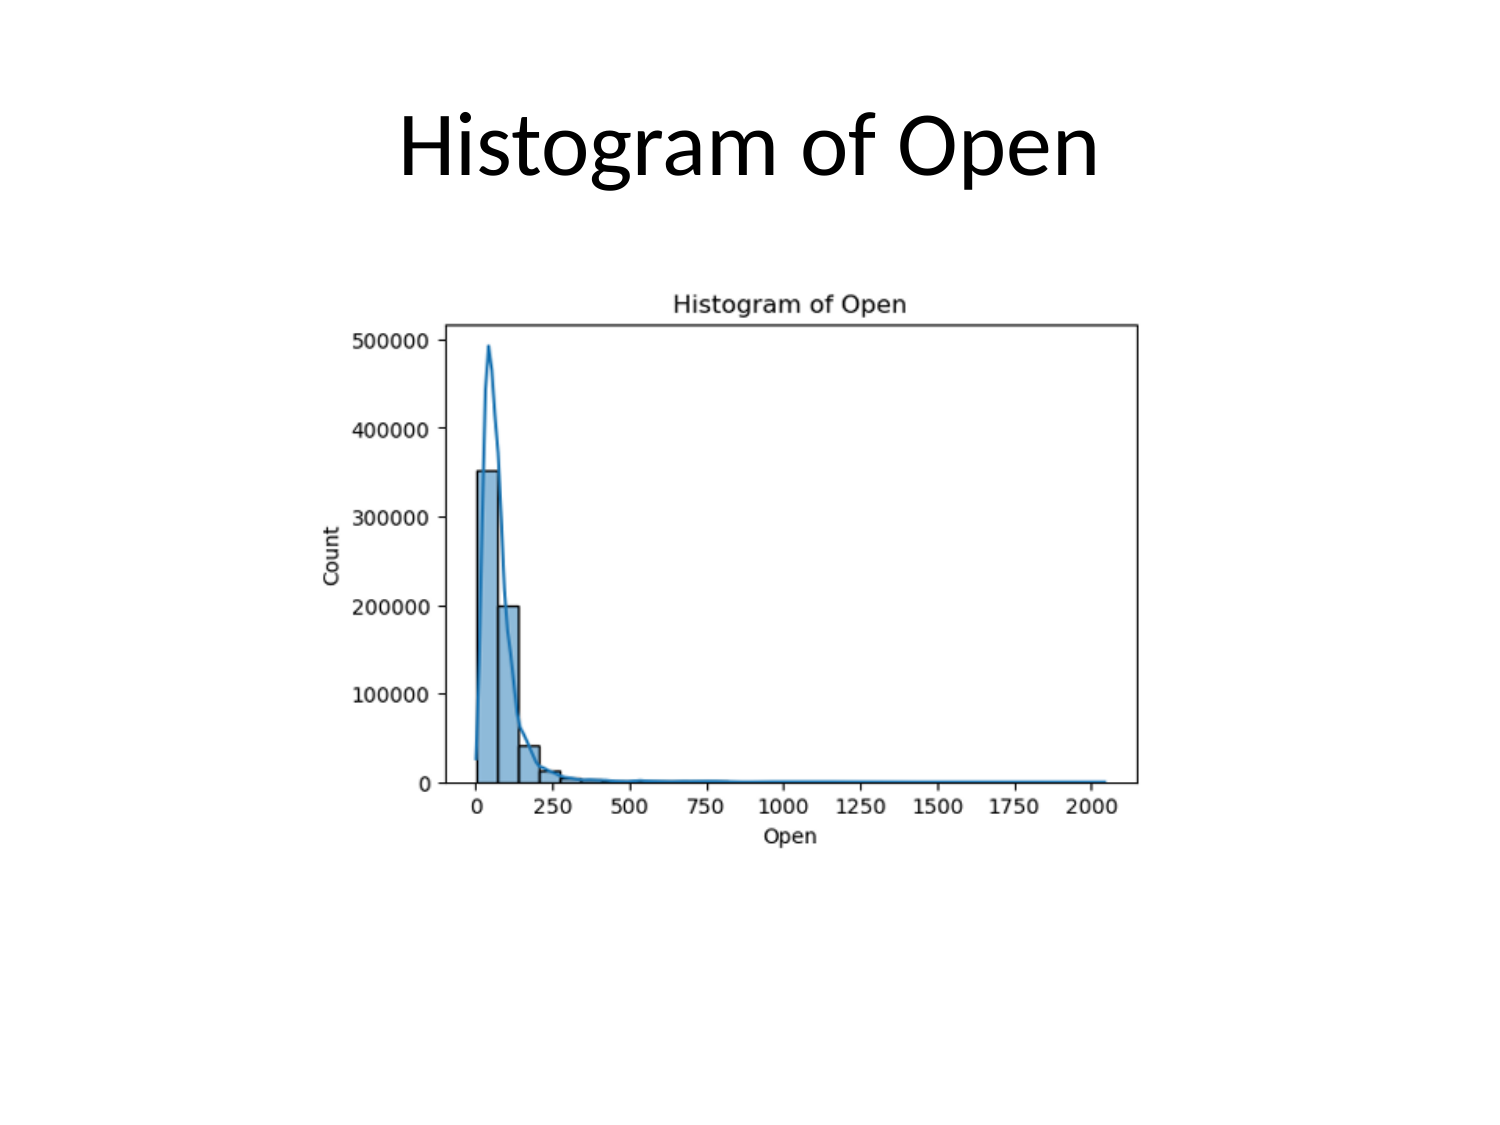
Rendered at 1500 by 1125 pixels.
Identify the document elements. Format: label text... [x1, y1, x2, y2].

picture [247, 260, 1253, 865]
title Histogram of Open [75, 45, 1425, 233]
